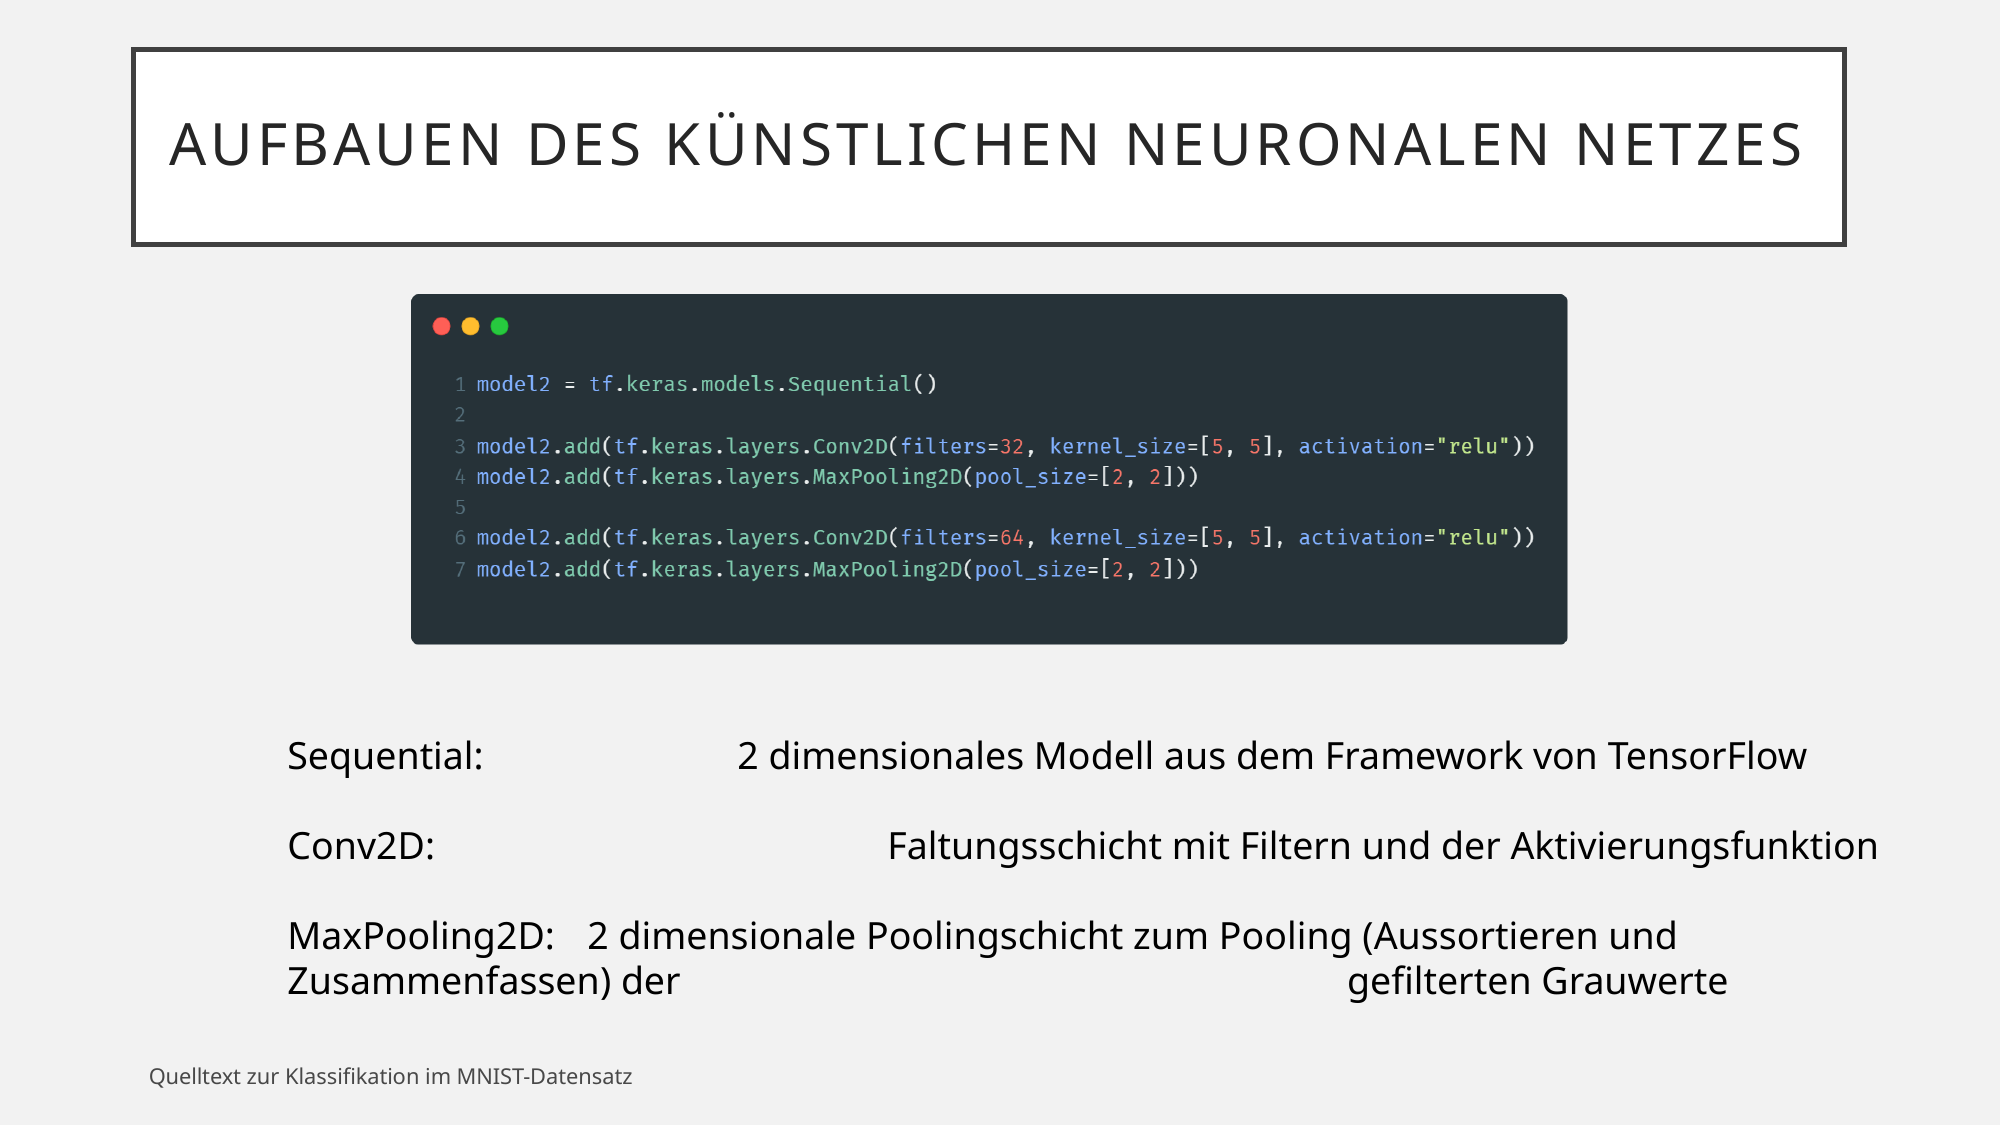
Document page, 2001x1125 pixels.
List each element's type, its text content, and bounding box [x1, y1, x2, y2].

title Aufbauen des künstlichen neuronalen Netzes [131, 47, 1847, 247]
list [330, 213, 1648, 725]
footer Quelltext zur Klassifikation im MNIST-Datensatz [133, 1049, 1845, 1102]
text_box Sequential: 2 dimensionales Modell aus dem Framework von TensorFlow Conv2D: Faltungsschicht mit Filtern und der Aktivierungsfunktion MaxPooling2D: 2 dimensionale Poolingschicht zum Pooling (Aussortieren und Zusammenfassen) der gefilterten Grauwerte [272, 724, 1973, 1055]
